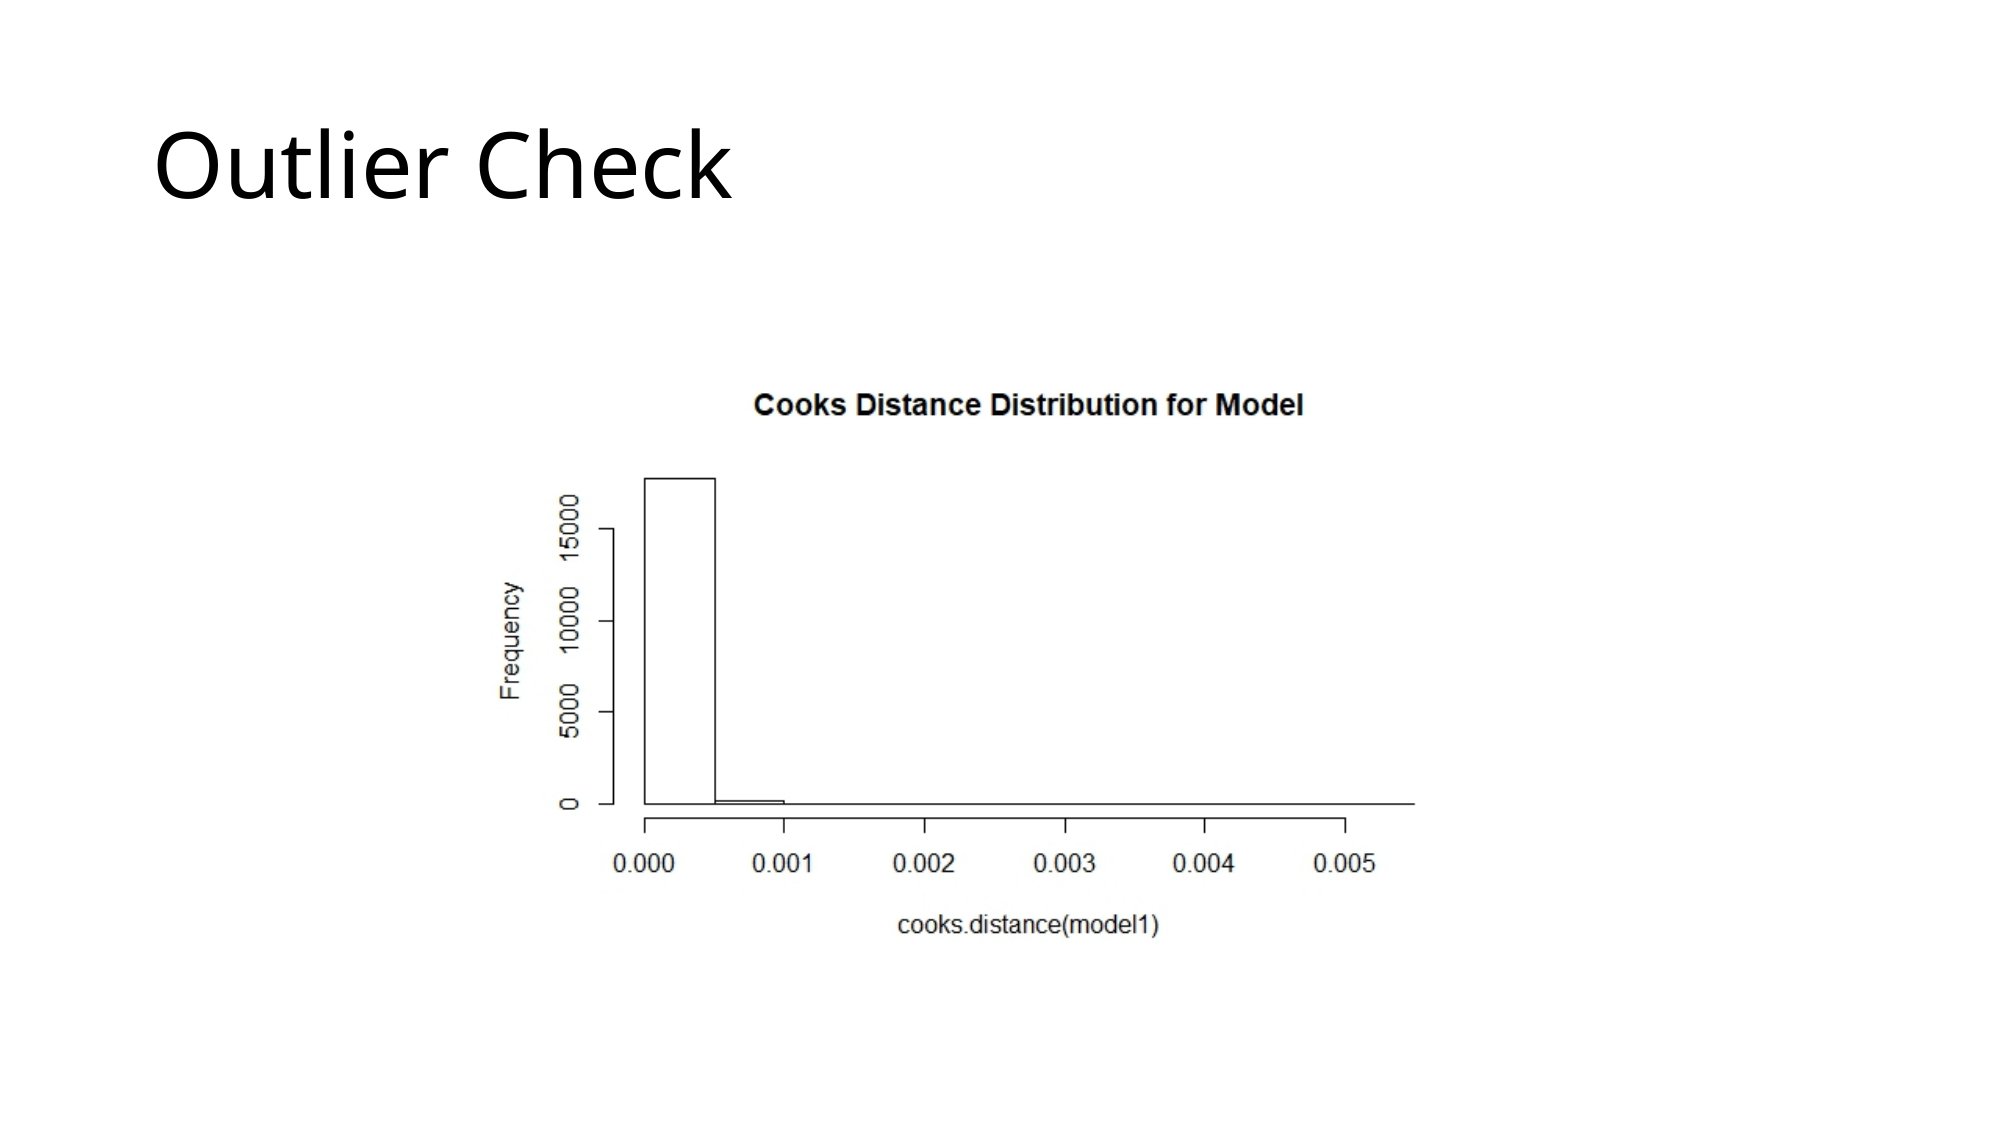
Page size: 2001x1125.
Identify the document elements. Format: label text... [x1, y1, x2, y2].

title Outlier Check [137, 59, 1863, 278]
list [491, 342, 1509, 971]
